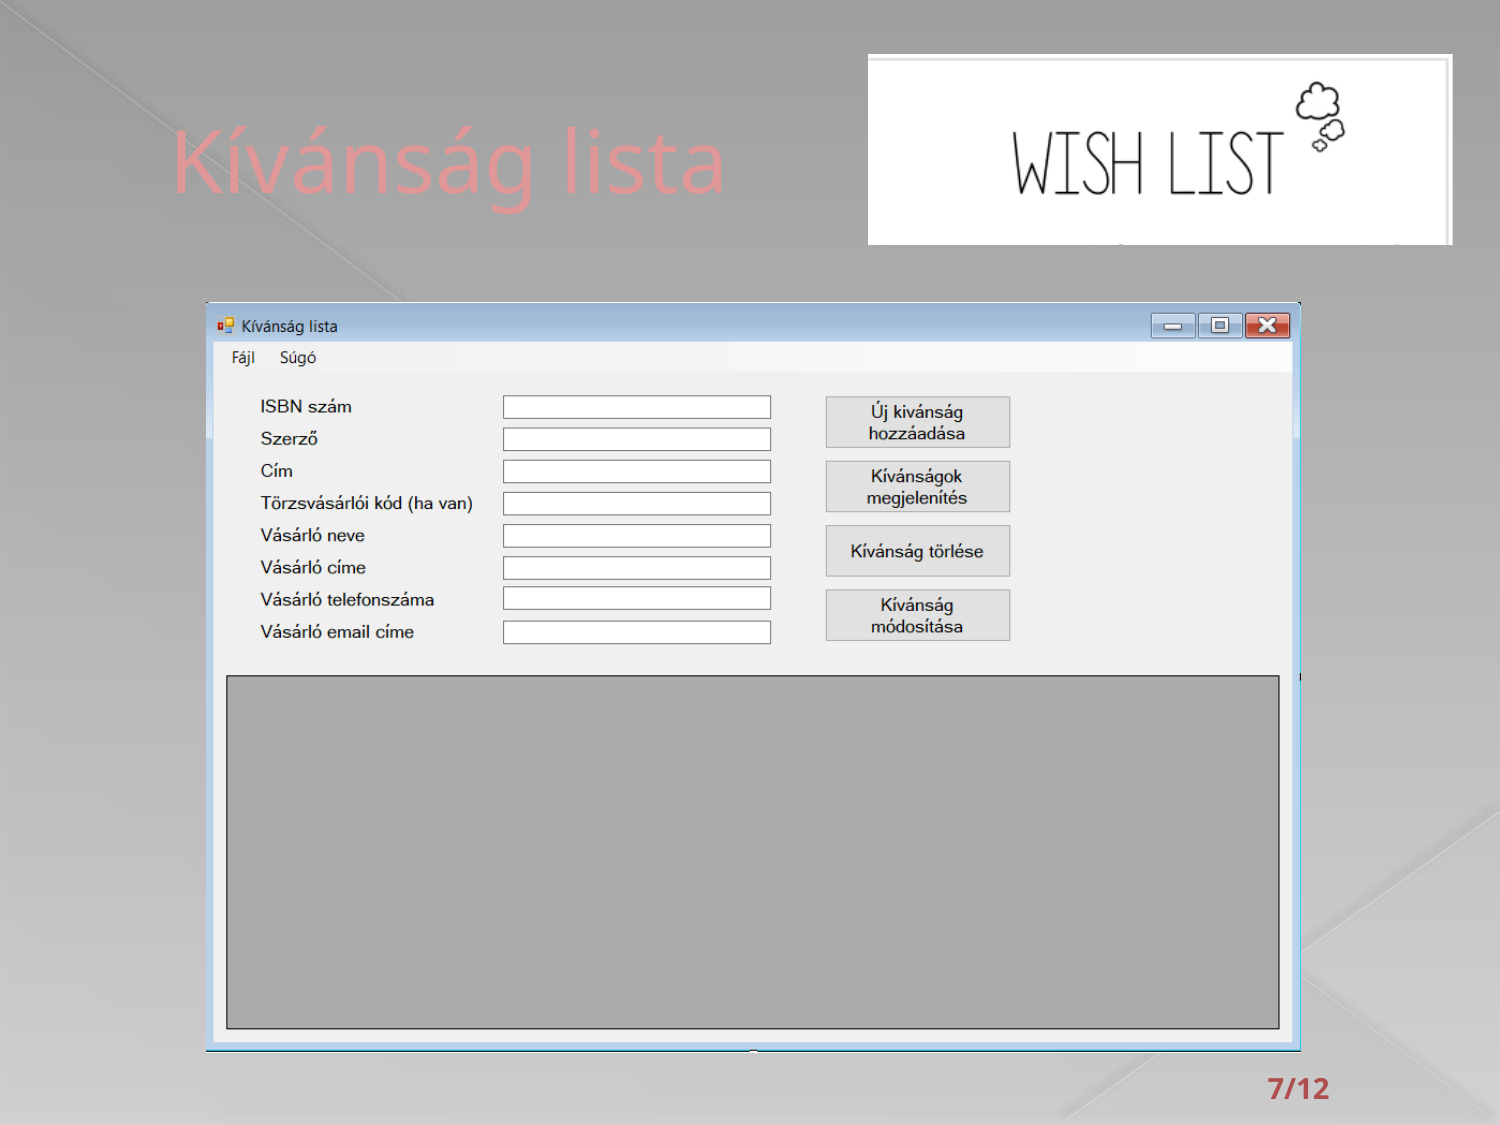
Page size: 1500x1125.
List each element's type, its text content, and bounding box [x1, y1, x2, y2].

slide_number 7/12 [1245, 1063, 1353, 1113]
title Kívánság lista [75, 43, 1425, 274]
picture [867, 54, 1453, 245]
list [206, 302, 1301, 1053]
